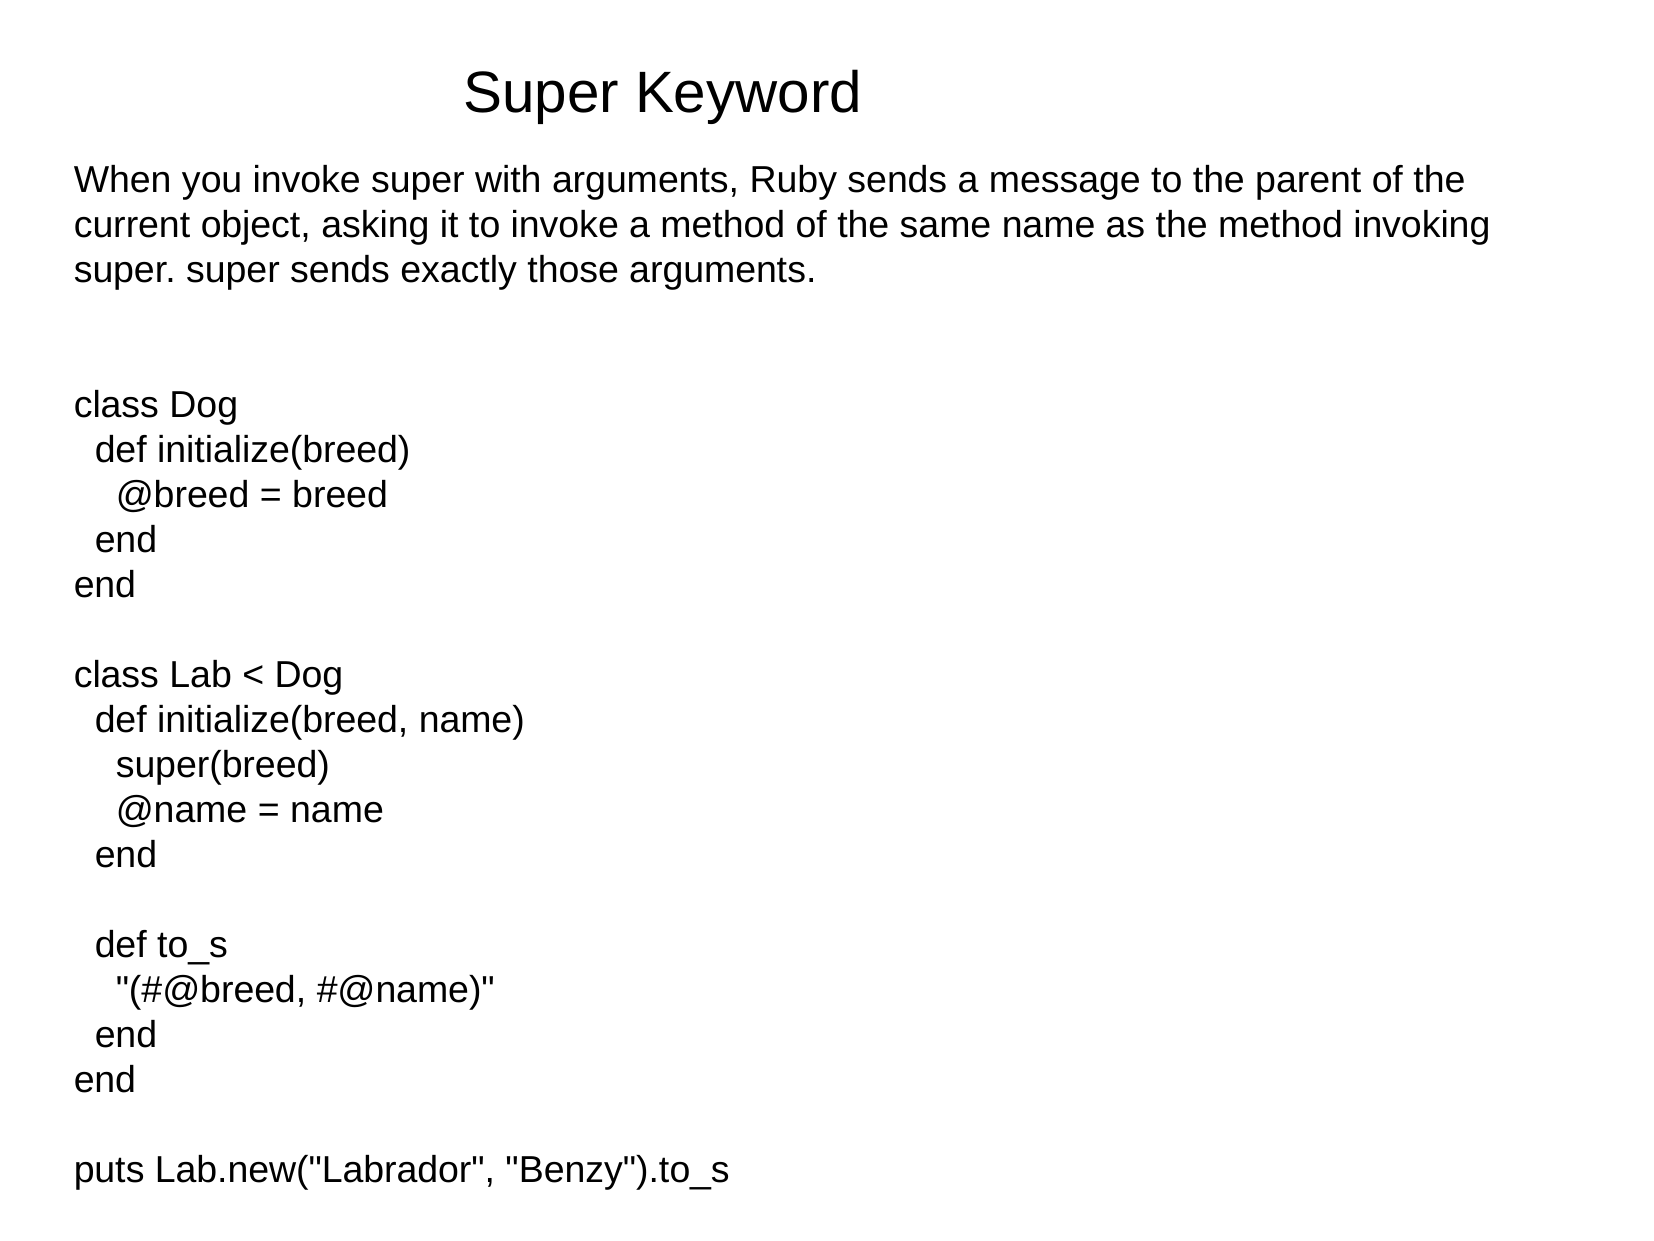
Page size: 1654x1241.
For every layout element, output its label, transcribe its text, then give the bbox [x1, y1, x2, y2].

text_box When you invoke super with arguments, Ruby sends a message to the parent of the current object, asking it to invoke a method of the same name as the method invoking super. super sends exactly those arguments. class Dog def initialize(breed) @breed = breed end end class Lab < Dog def initialize(breed, name) super(breed) @name = name end def to_s "(#@breed, #@name)" end end puts Lab.new("Labrador", "Benzy").to_s [58, 147, 1547, 1128]
text_box Super Keyword [448, 47, 1146, 127]
